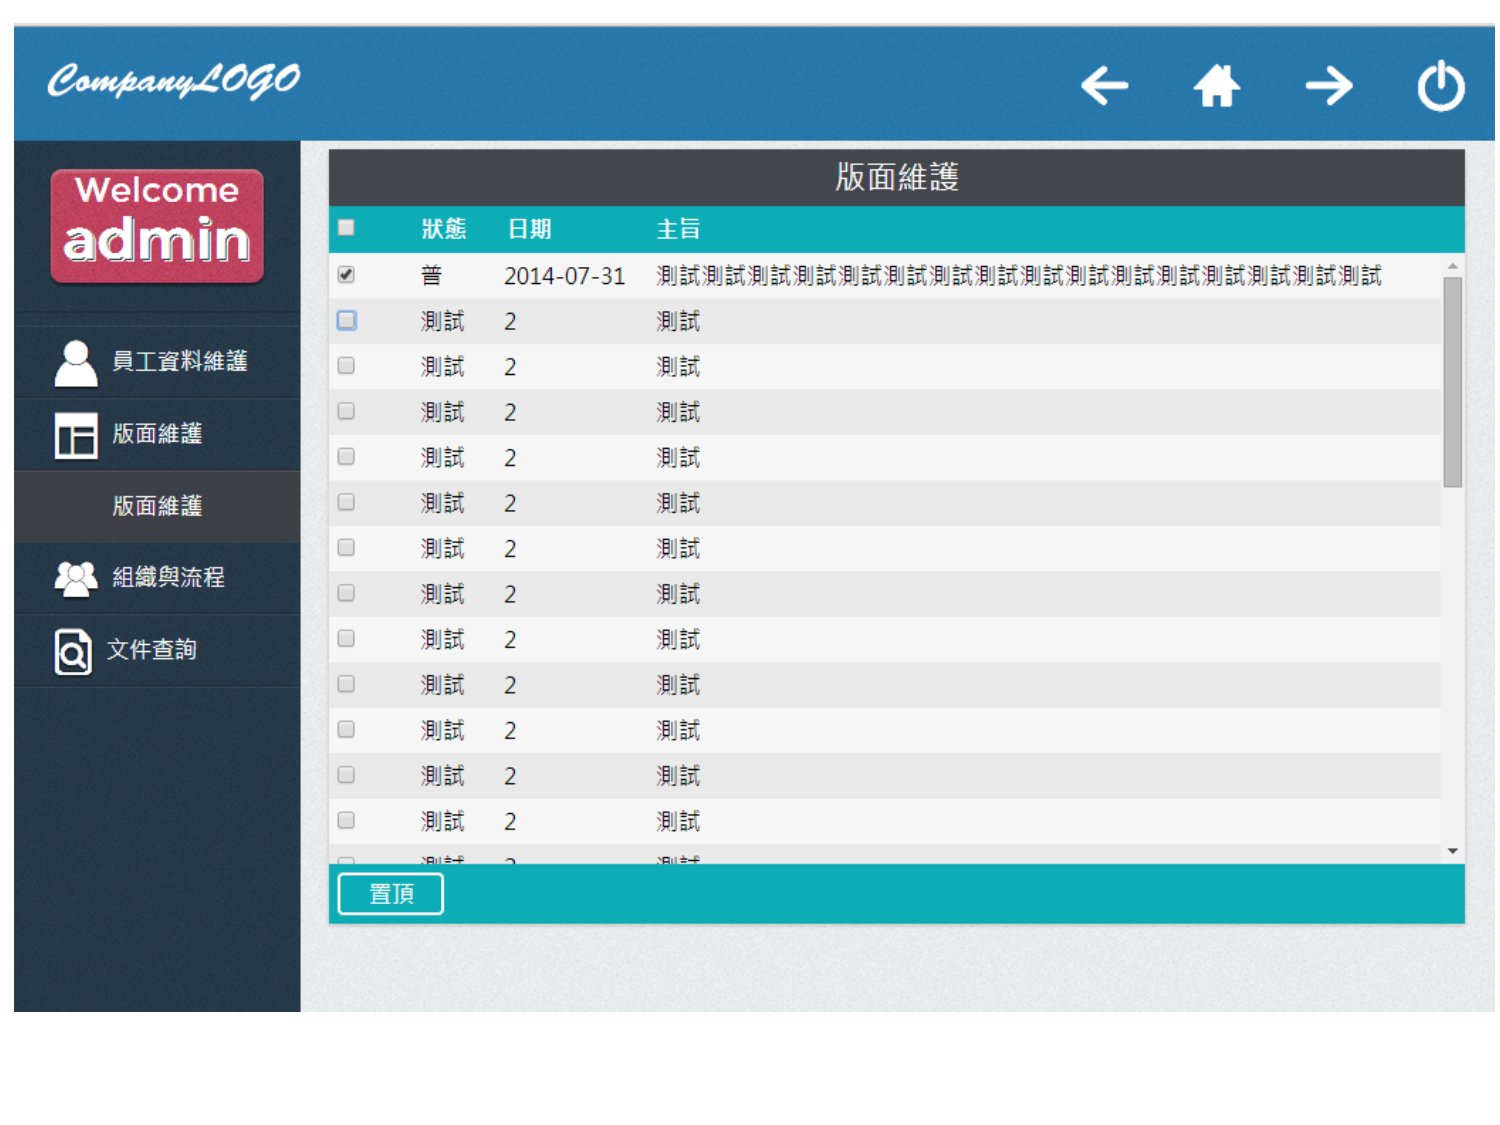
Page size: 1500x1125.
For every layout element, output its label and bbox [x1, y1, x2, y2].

picture [13, 23, 1495, 1012]
